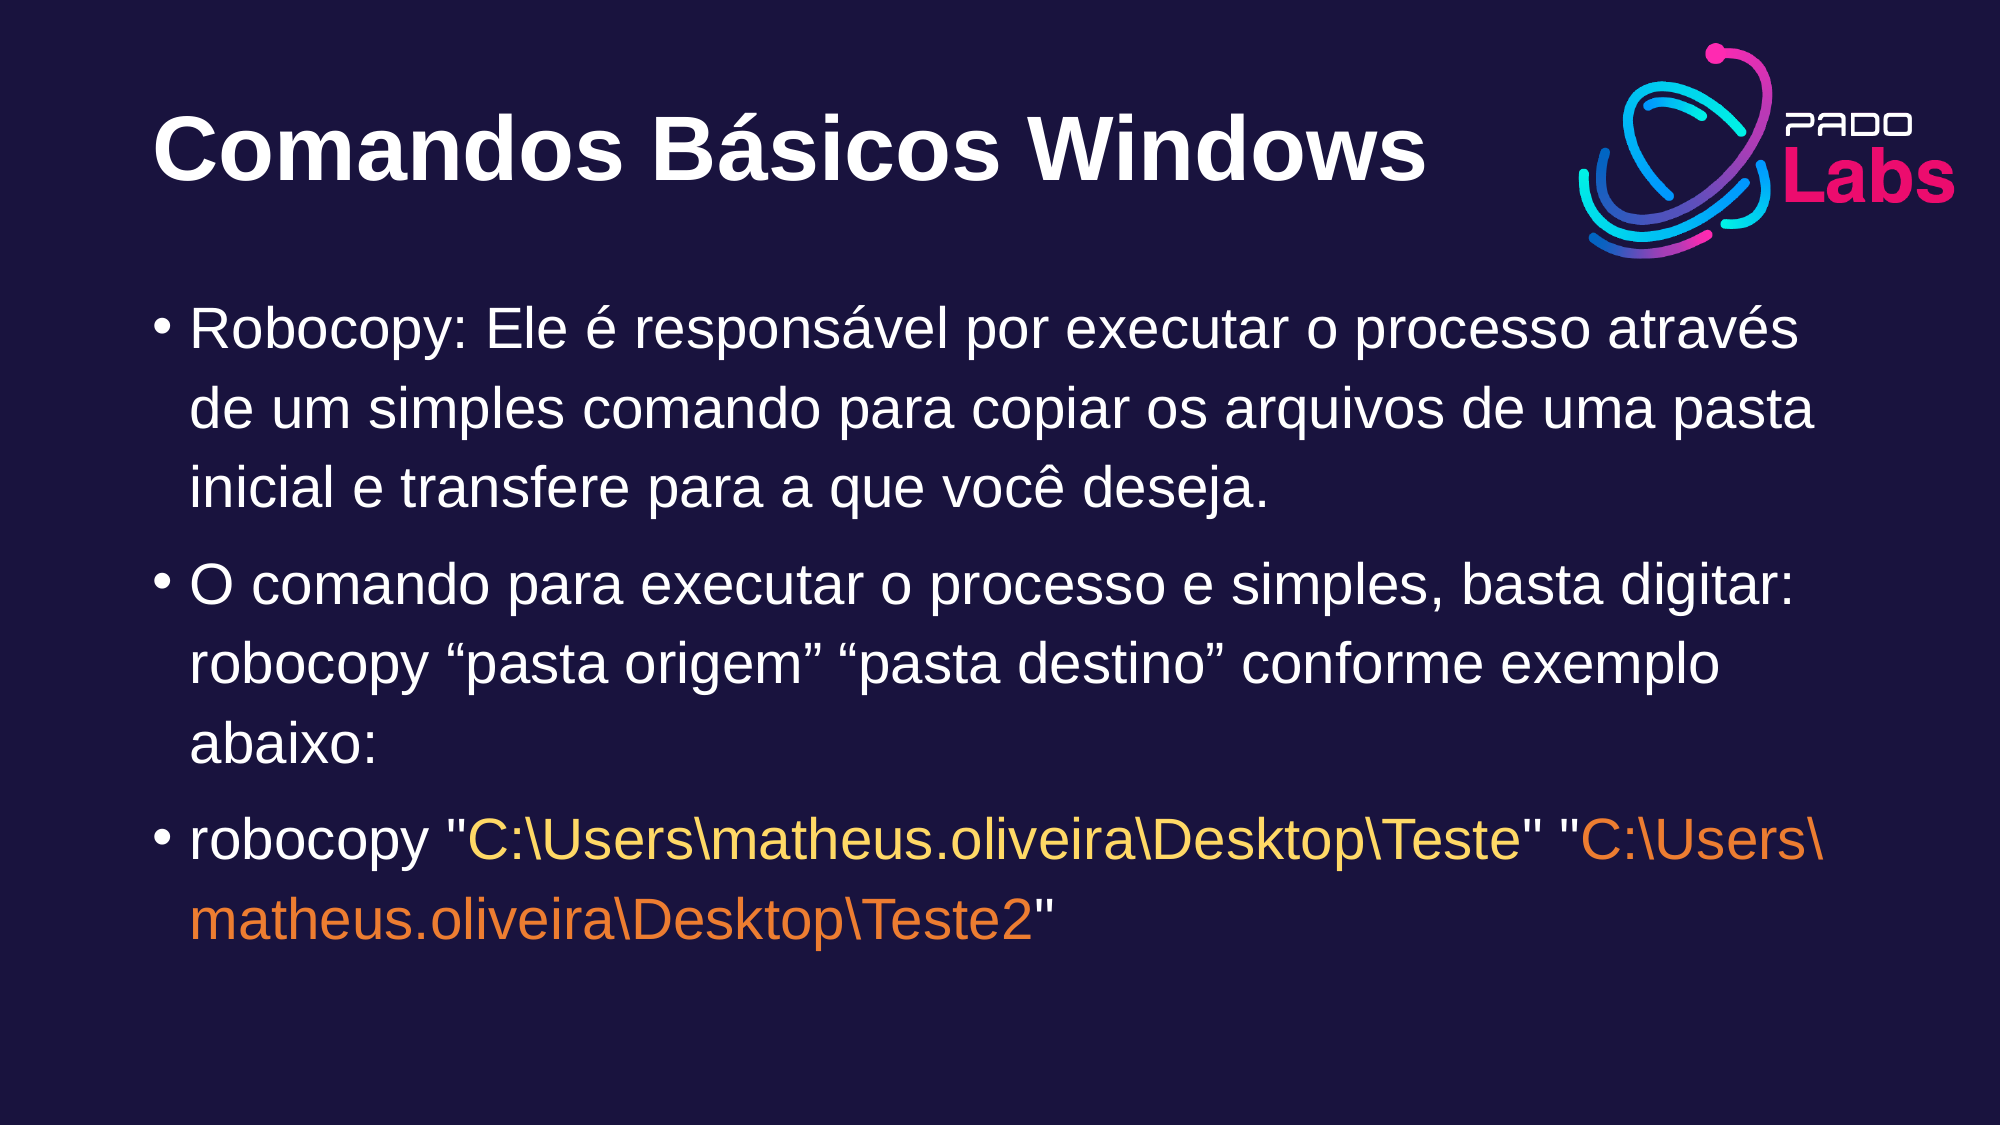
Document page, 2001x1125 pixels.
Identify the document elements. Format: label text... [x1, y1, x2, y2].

title Comandos Básicos Windows [137, 84, 1561, 218]
list Robocopy: Ele é responsável por executar o processo através de um simples comando para copiar os arquivos de uma pasta inicial e transfere para a que você deseja. O comando para executar o processo e simples, basta digitar: robocopy “pasta origem” “pasta destino” conforme exemplo abaixo: robocopy "C:\Users\matheus.oliveira\Desktop\Teste" "C:\Users\matheus.oliveira\Desktop\Teste2" [137, 273, 1863, 1014]
picture [1578, 43, 1956, 259]
